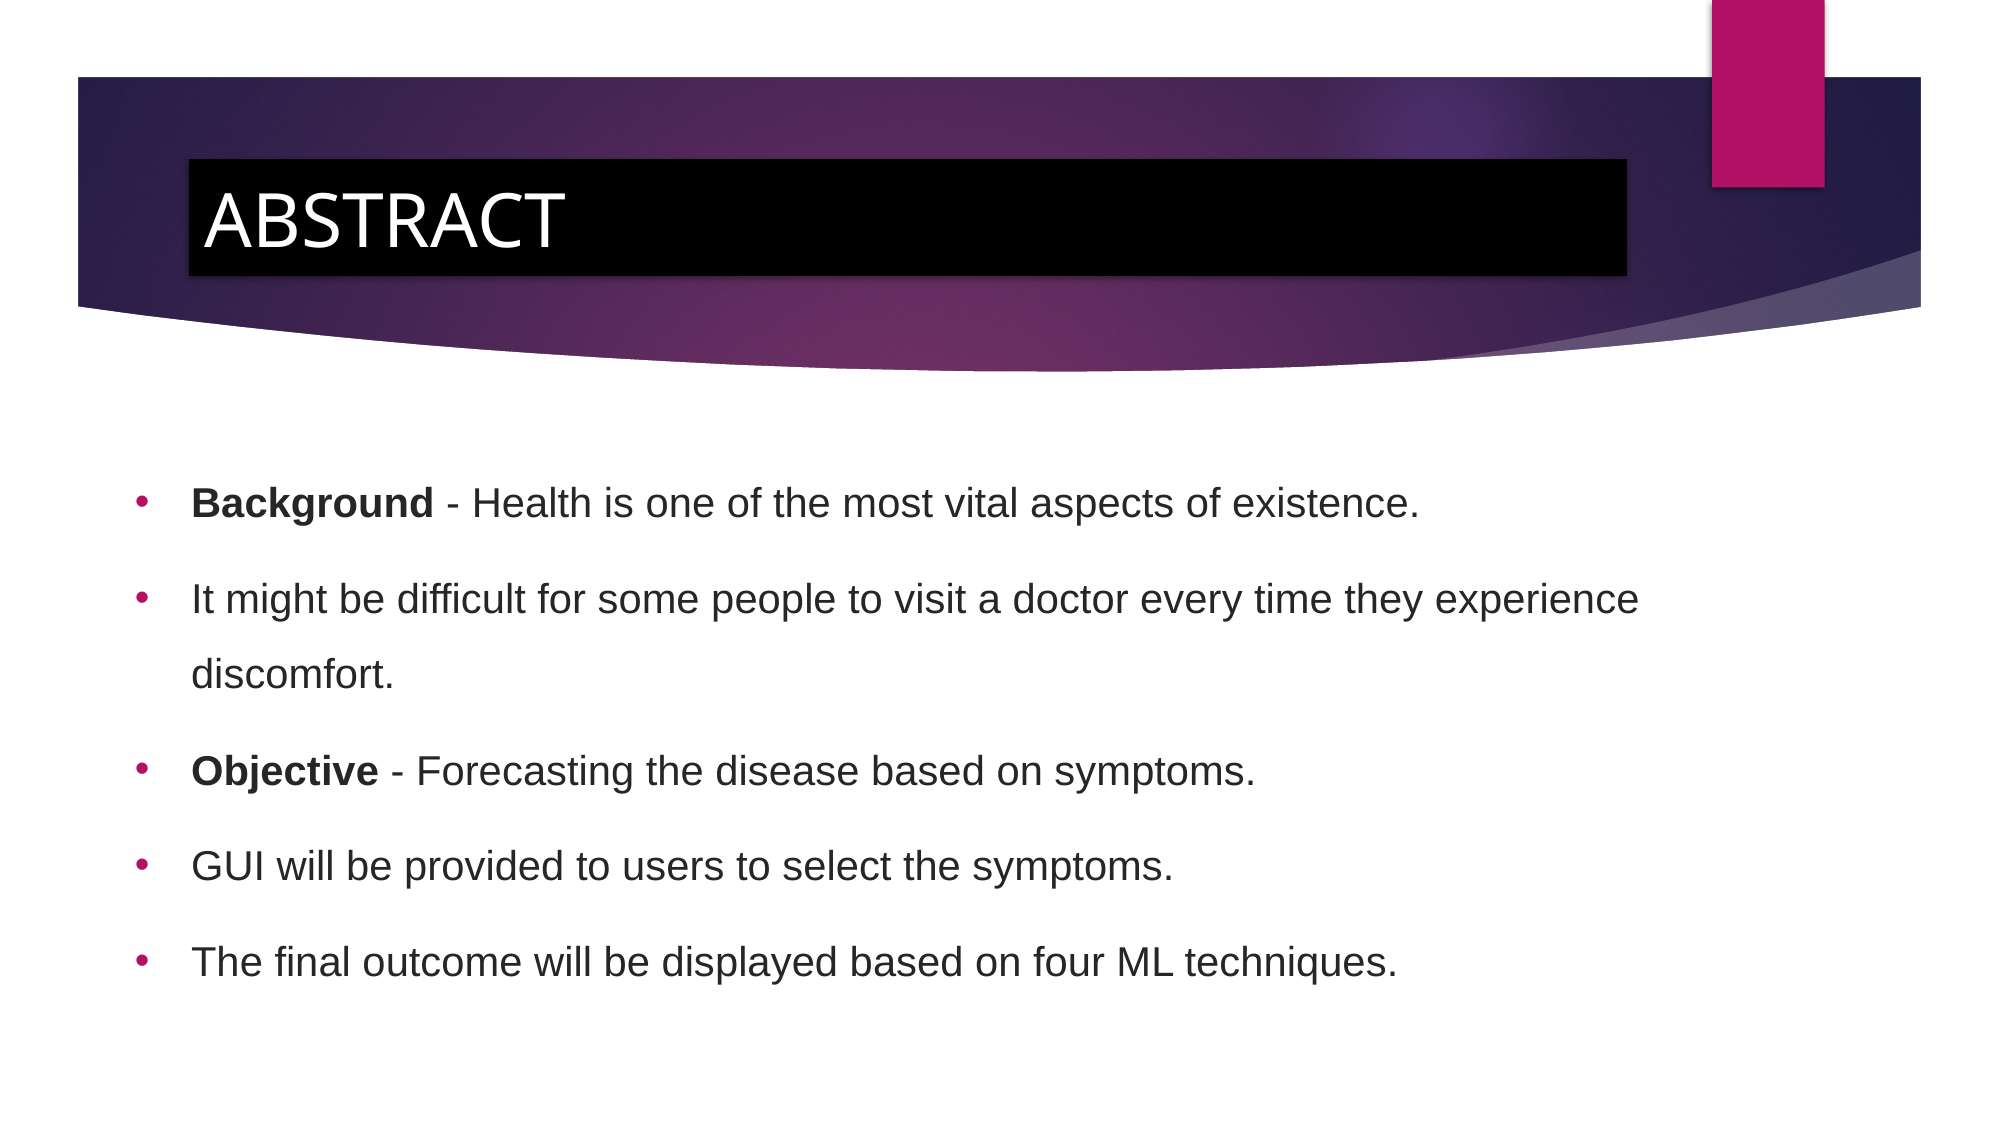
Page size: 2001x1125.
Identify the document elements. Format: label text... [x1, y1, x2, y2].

picture [79, 78, 1920, 371]
list Background - Health is one of the most vital aspects of existence. It might be difficult for some people to visit a doctor every time they experience discomfort. Objective - Forecasting the disease based on symptoms. GUI will be provided to users to select the symptoms. The final outcome will be displayed based on four ML techniques. [119, 372, 1770, 1049]
title ABSTRACT [189, 159, 1627, 276]
